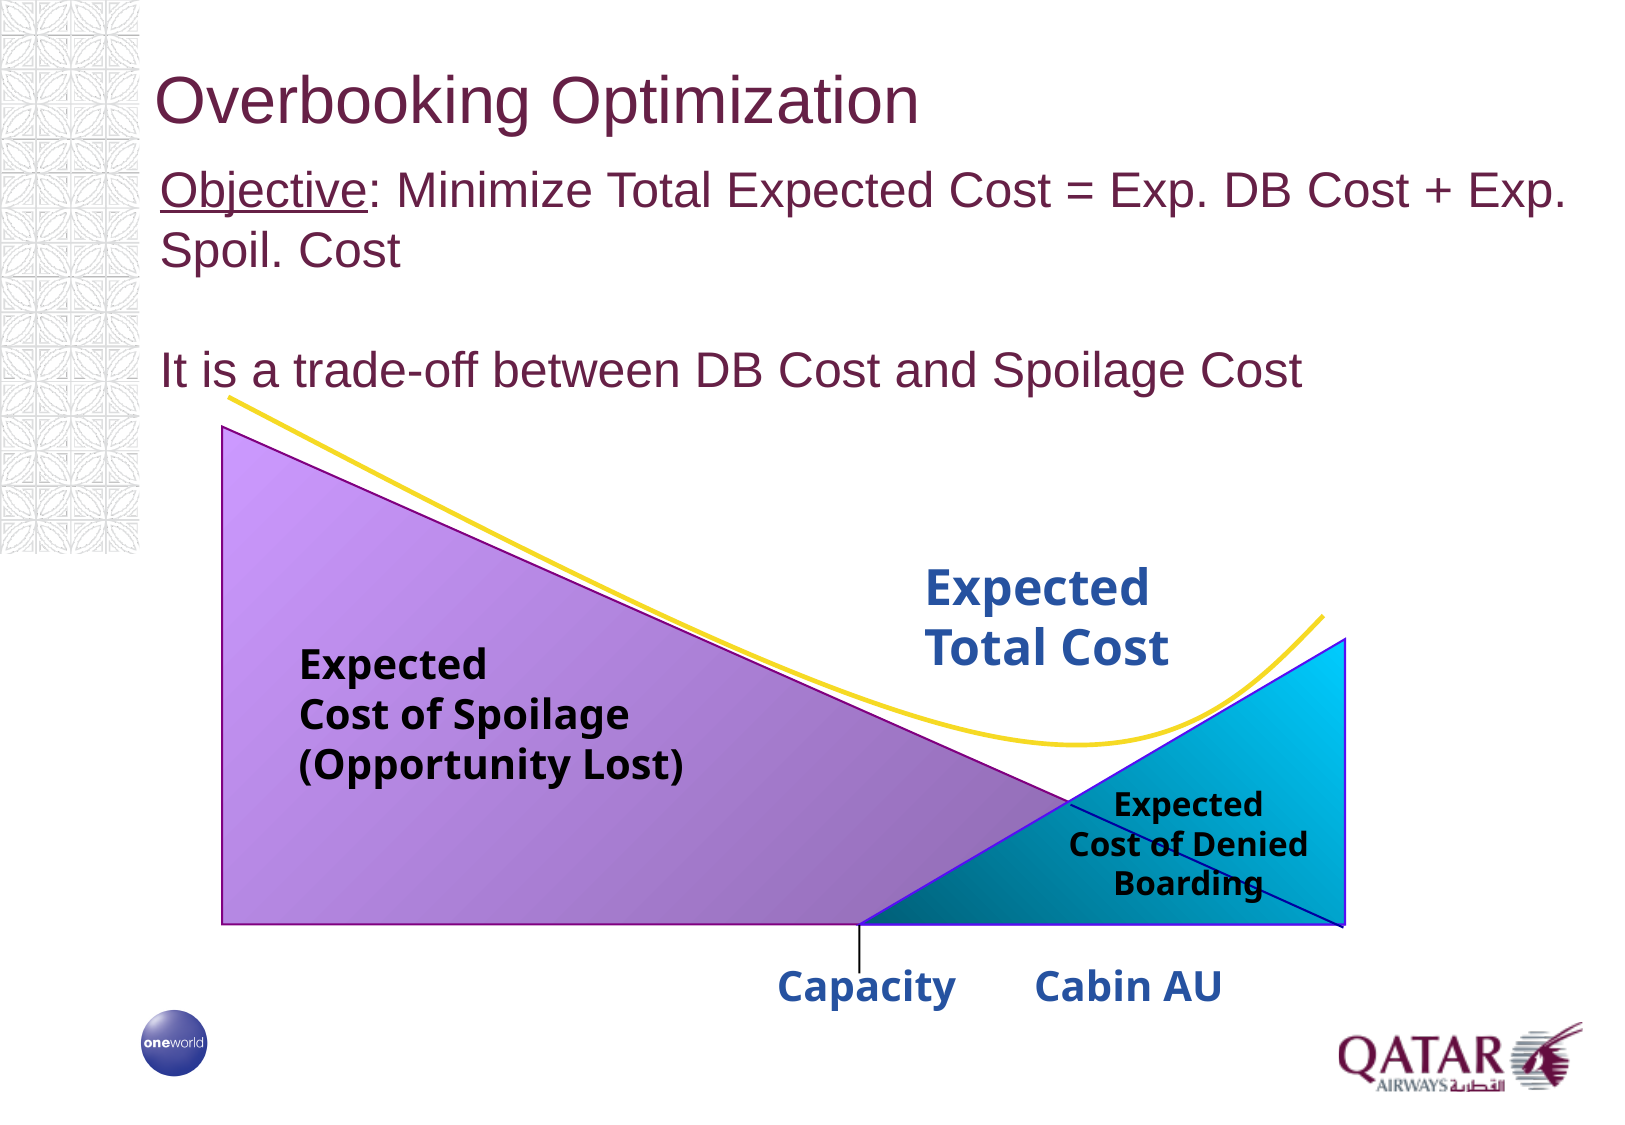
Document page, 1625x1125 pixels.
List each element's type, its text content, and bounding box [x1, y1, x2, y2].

title Overbooking Optimization [142, 3, 1602, 191]
picture [0, 0, 140, 554]
picture [139, 1008, 209, 1078]
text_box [221, 396, 1346, 1018]
text_box Objective: Minimize Total Expected Cost = Exp. DB Cost + Exp. Spoil. Cost It is a trade-off between DB Cost and Spoilage Cost [144, 149, 1583, 405]
picture [1338, 1022, 1583, 1092]
